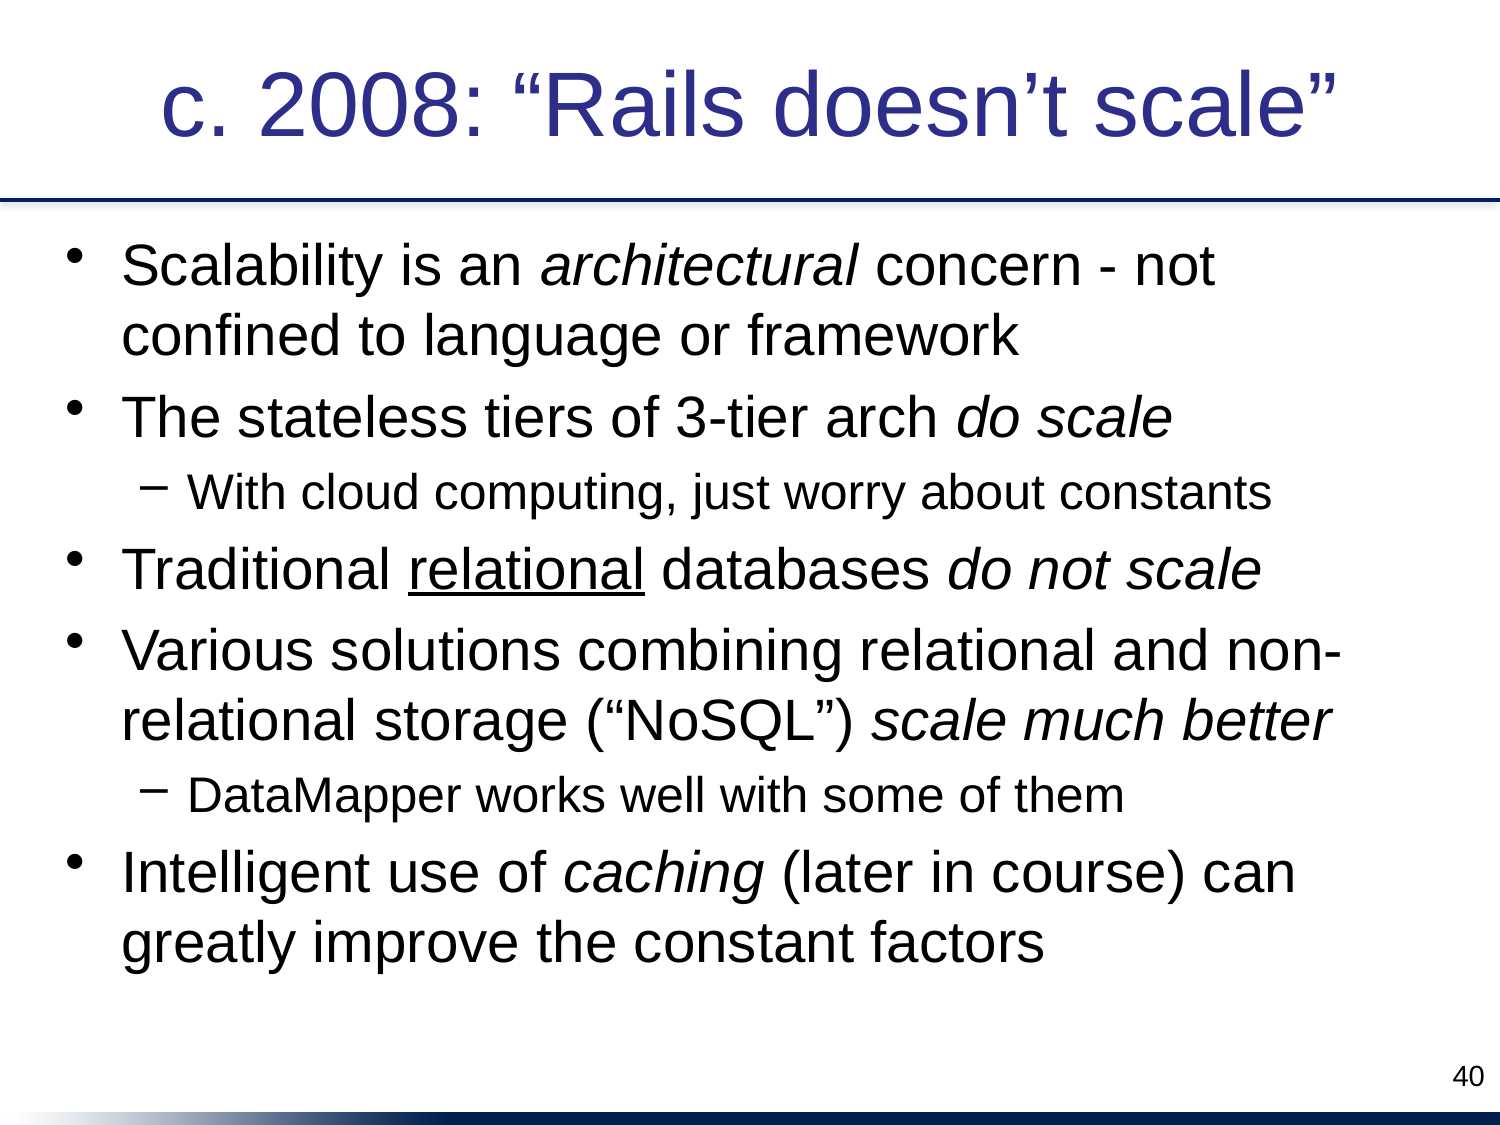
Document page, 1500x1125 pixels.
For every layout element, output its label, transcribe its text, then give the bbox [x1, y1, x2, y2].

list Scalability is an architectural concern - not confined to language or framework The stateless tiers of 3-tier arch do scale With cloud computing, just worry about constants Traditional relational databases do not scale Various solutions combining relational and non-relational storage (“NoSQL”) scale much better DataMapper works well with some of them Intelligent use of caching (later in course) can greatly improve the constant factors [50, 220, 1450, 1000]
title c. 2008: “Rails doesn’t scale” [0, 0, 1500, 201]
slide_number 40 [1149, 1049, 1500, 1125]
picture [0, 1112, 1149, 1125]
